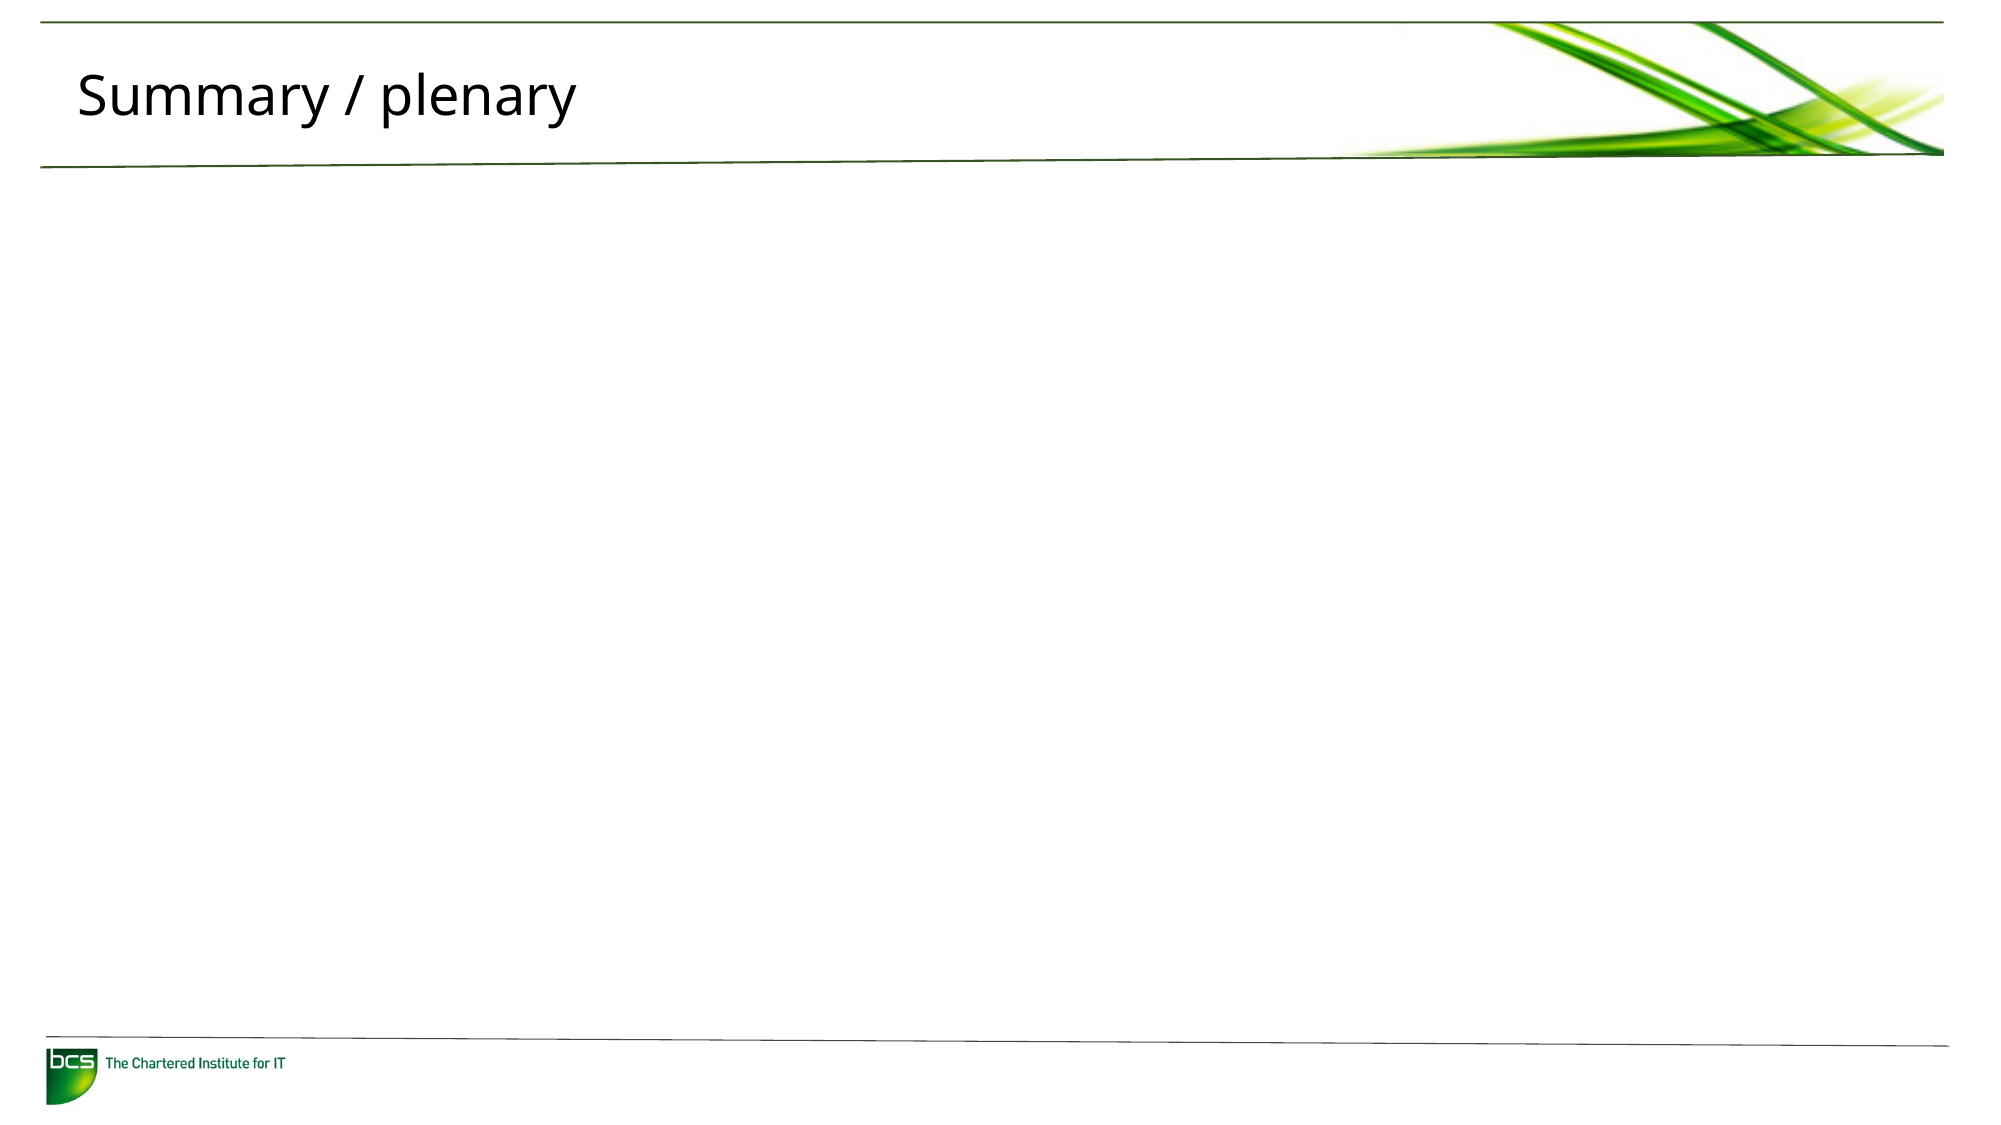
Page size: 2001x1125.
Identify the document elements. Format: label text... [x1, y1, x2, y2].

picture [1337, 24, 1944, 156]
title Summary / plenary [62, 59, 1863, 136]
picture [33, 1035, 298, 1118]
